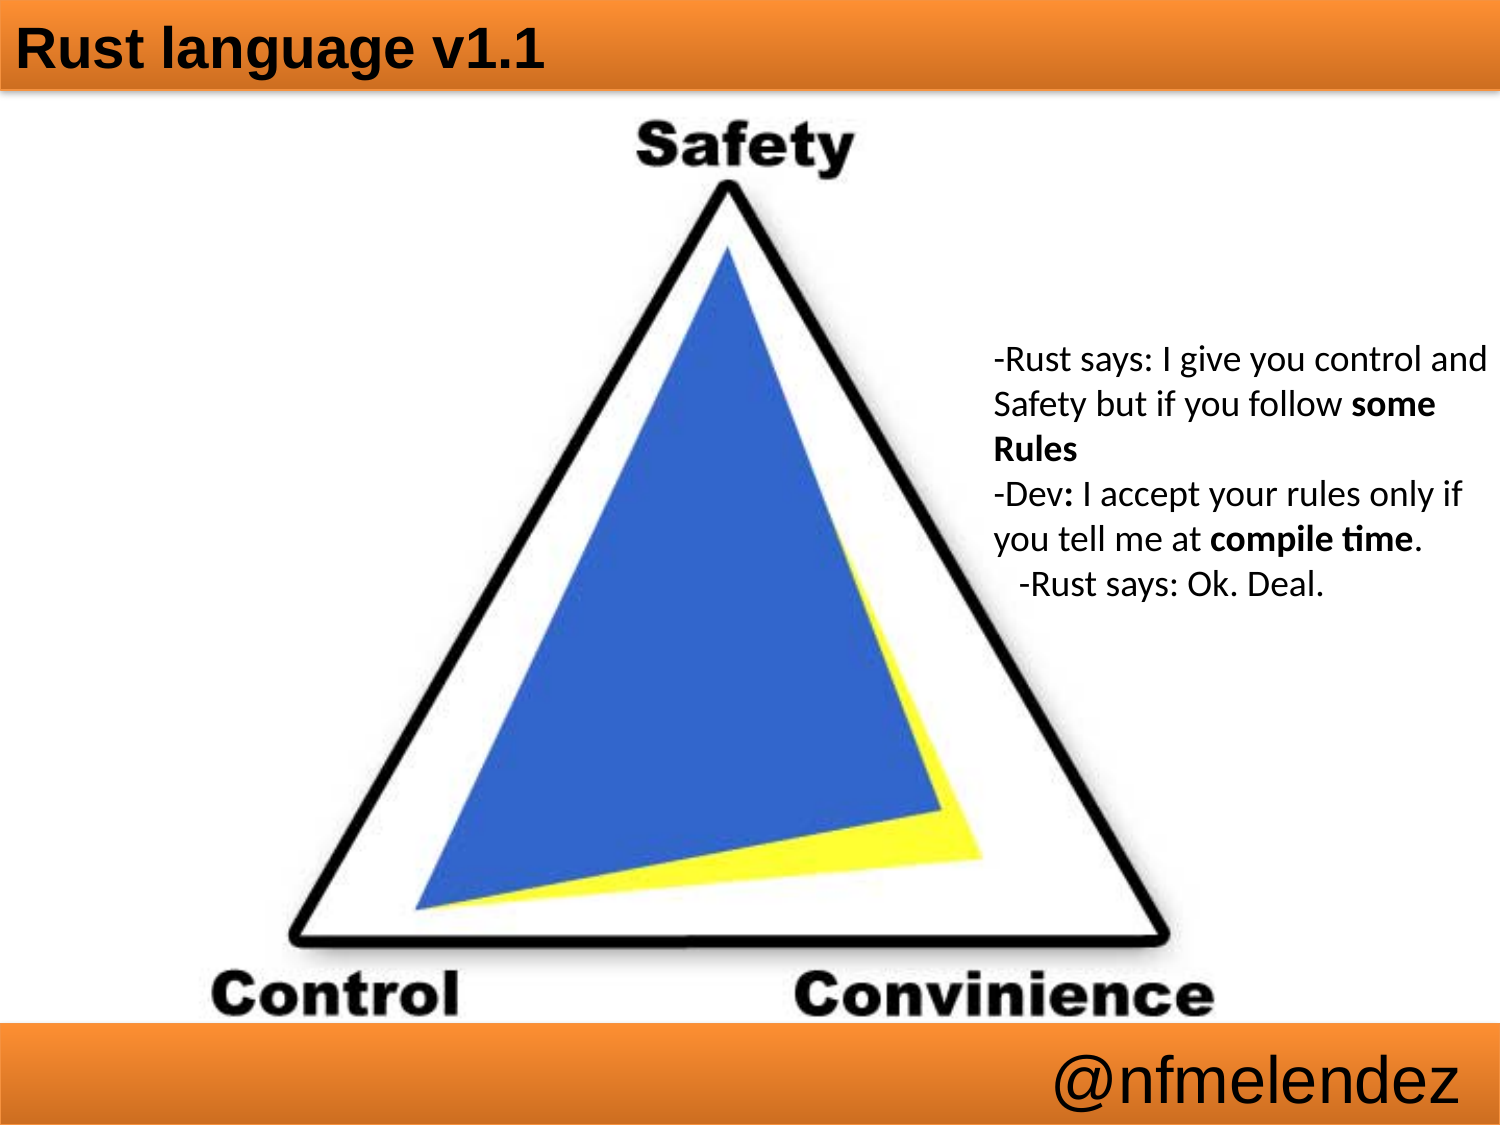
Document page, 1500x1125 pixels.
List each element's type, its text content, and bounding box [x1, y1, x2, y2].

picture [0, 101, 1500, 1125]
text_box Rust language v1.1 [0, 0, 1500, 91]
text_box [0, 1023, 176, 1033]
text_box [1231, 1023, 1500, 1033]
text_box -Rust says: I give you control and Safety but if you follow some Rules -Dev: I accept your rules only if you tell me at compile time. -Rust says: Ok. Deal. [1231, 326, 1500, 611]
